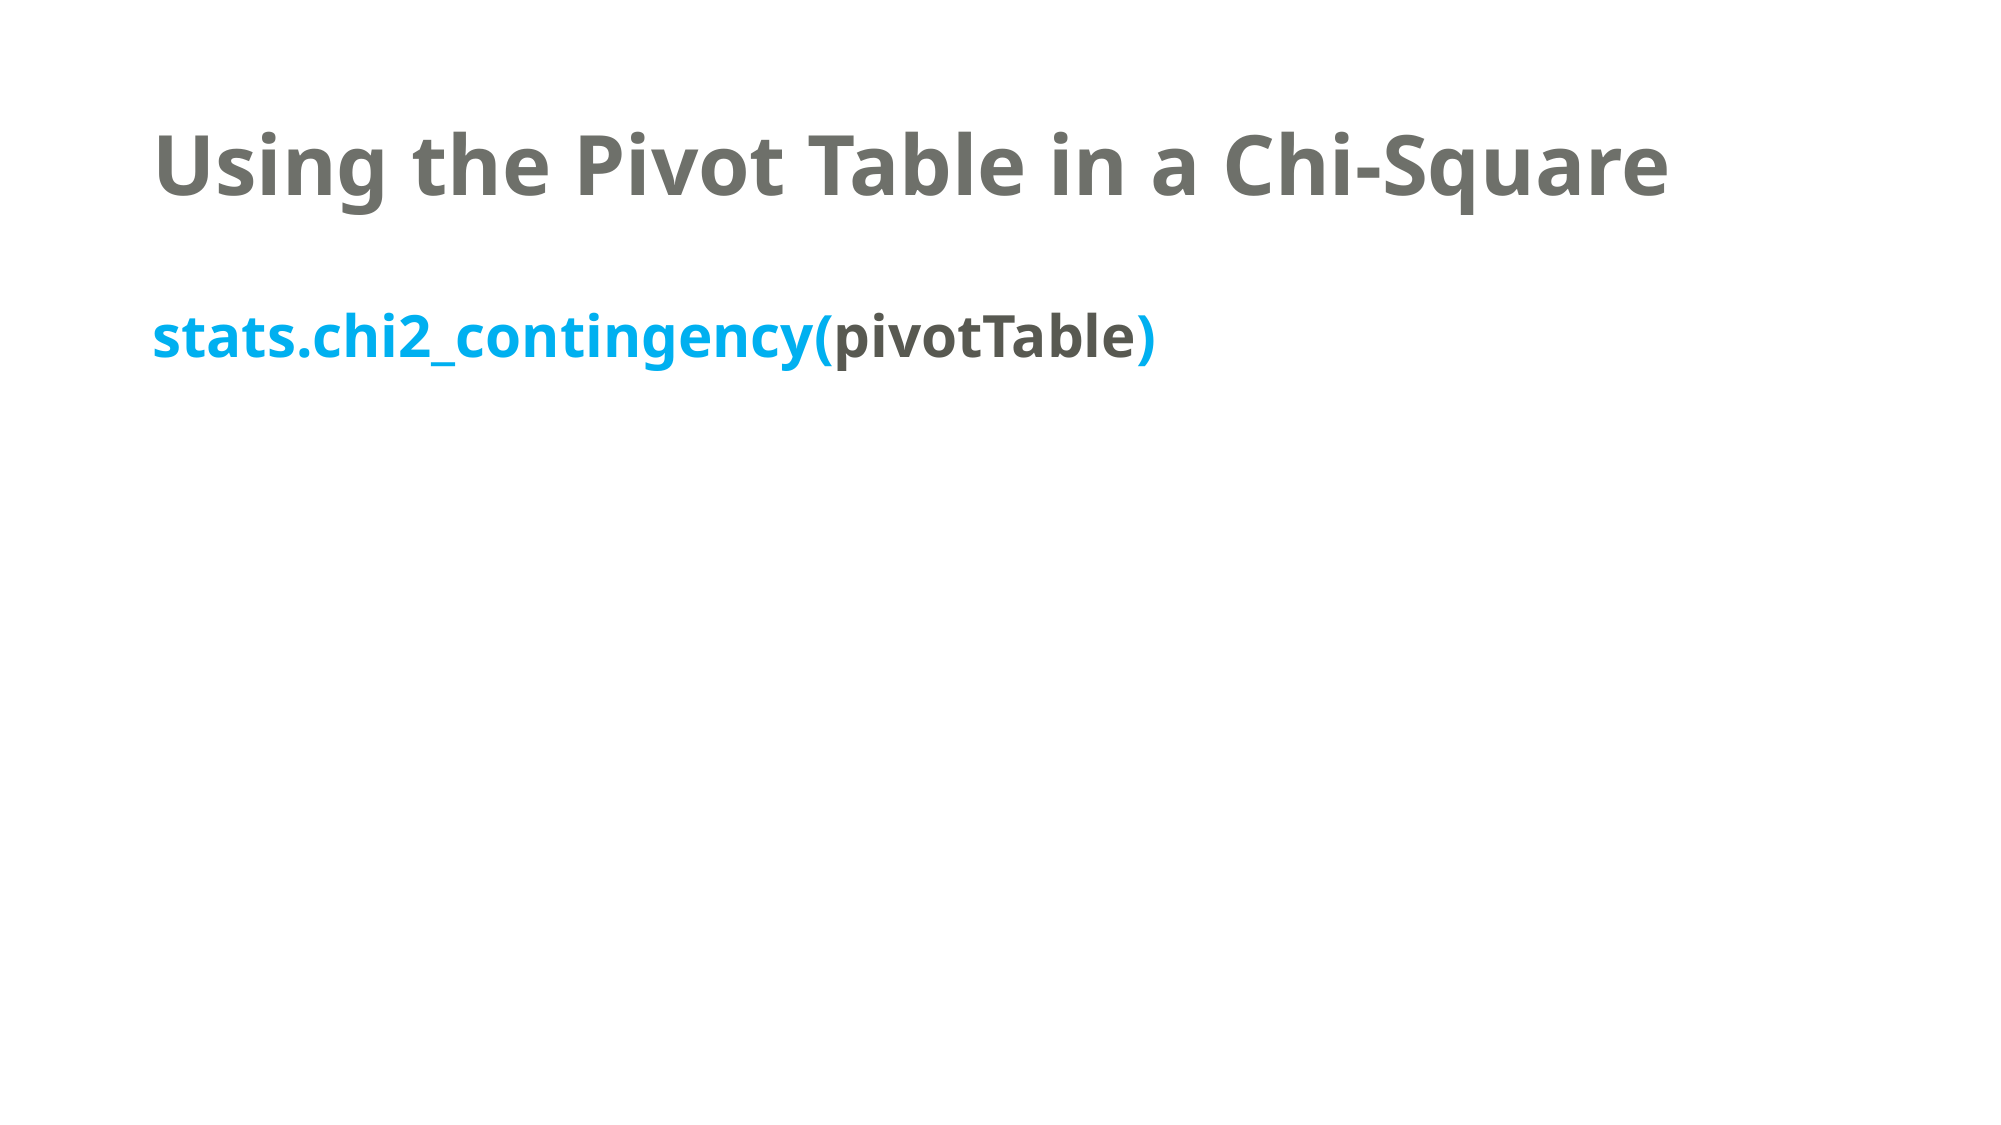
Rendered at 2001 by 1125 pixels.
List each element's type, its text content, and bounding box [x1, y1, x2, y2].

title Using the Pivot Table in a Chi-Square [137, 59, 1863, 278]
list stats.chi2_contingency(pivotTable) [137, 299, 1863, 1014]
